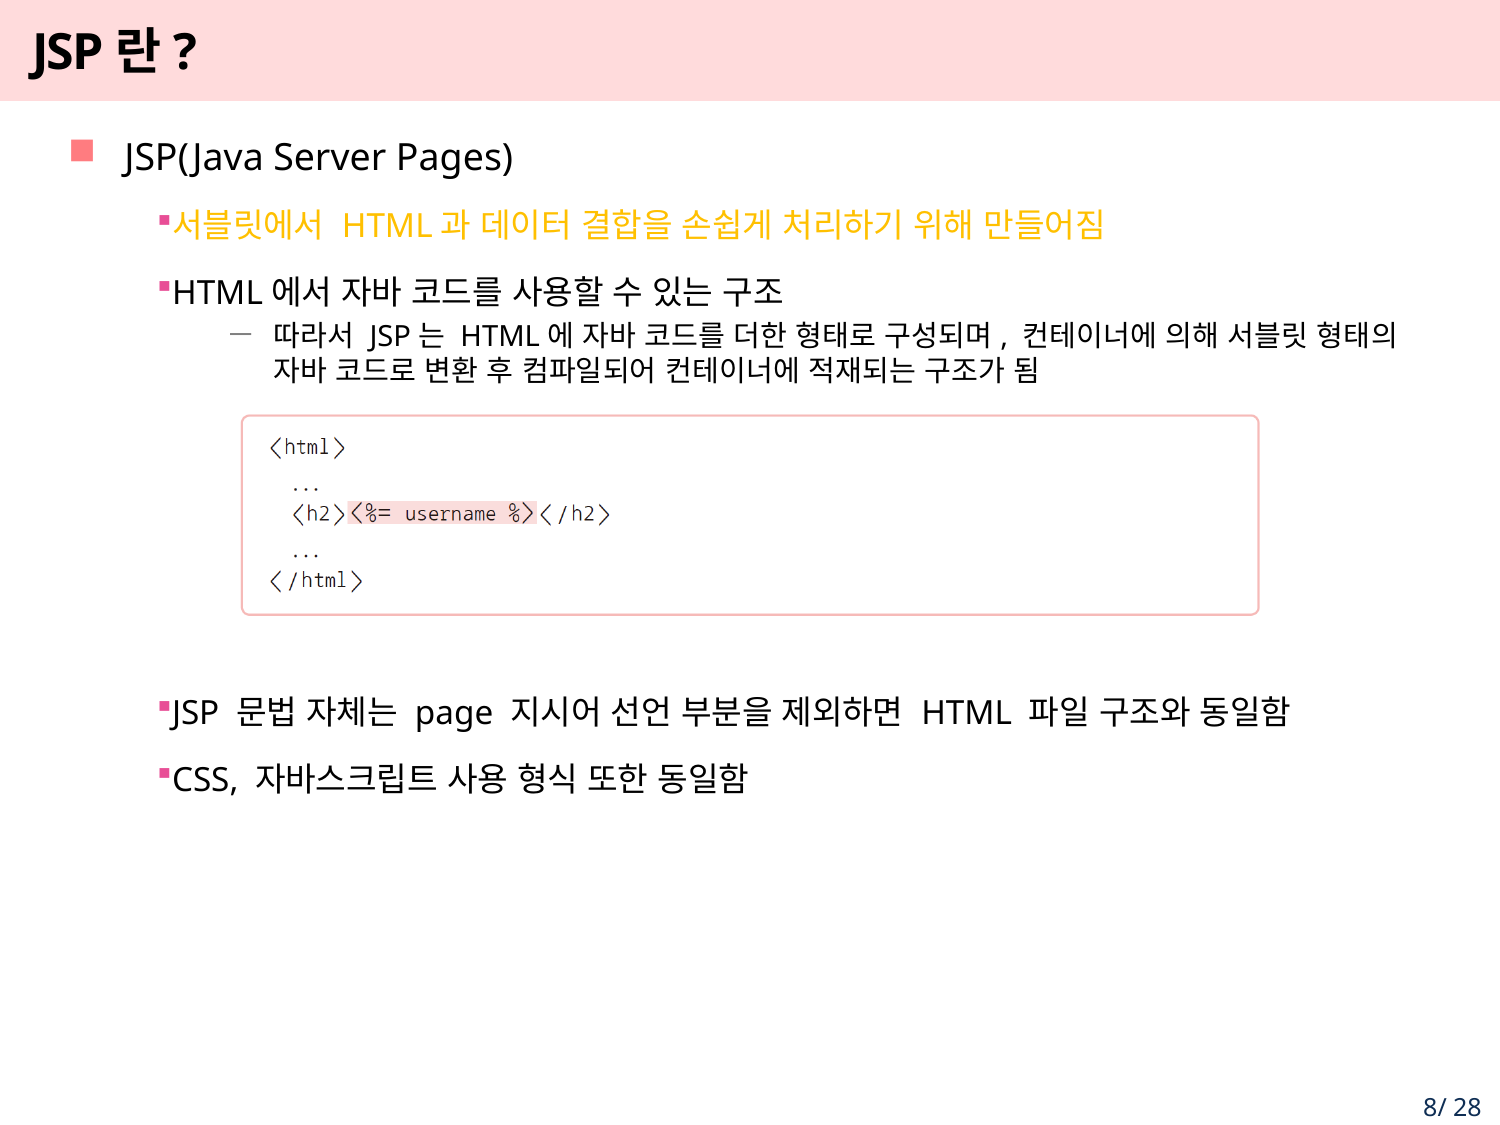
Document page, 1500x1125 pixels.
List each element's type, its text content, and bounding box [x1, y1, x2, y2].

list JSP(Java Server Pages) 서블릿에서 HTML과 데이터 결합을 손쉽게 처리하기 위해 만들어짐 HTML에서 자바 코드를 사용할 수 있는 구조 따라서 JSP는 HTML에 자바 코드를 더한 형태로 구성되며, 컨테이너에 의해 서블릿 형태의 자바 코드로 변환 후 컴파일되어 컨테이너에 적재되는 구조가 됨 JSP 문법 자체는 page 지시어 선언 부분을 제외하면 HTML 파일 구조와 동일함 CSS, 자바스크립트 사용 형식 또한 동일함 [53, 125, 1425, 1005]
picture [237, 408, 1263, 619]
title JSP란? [17, 10, 1295, 89]
